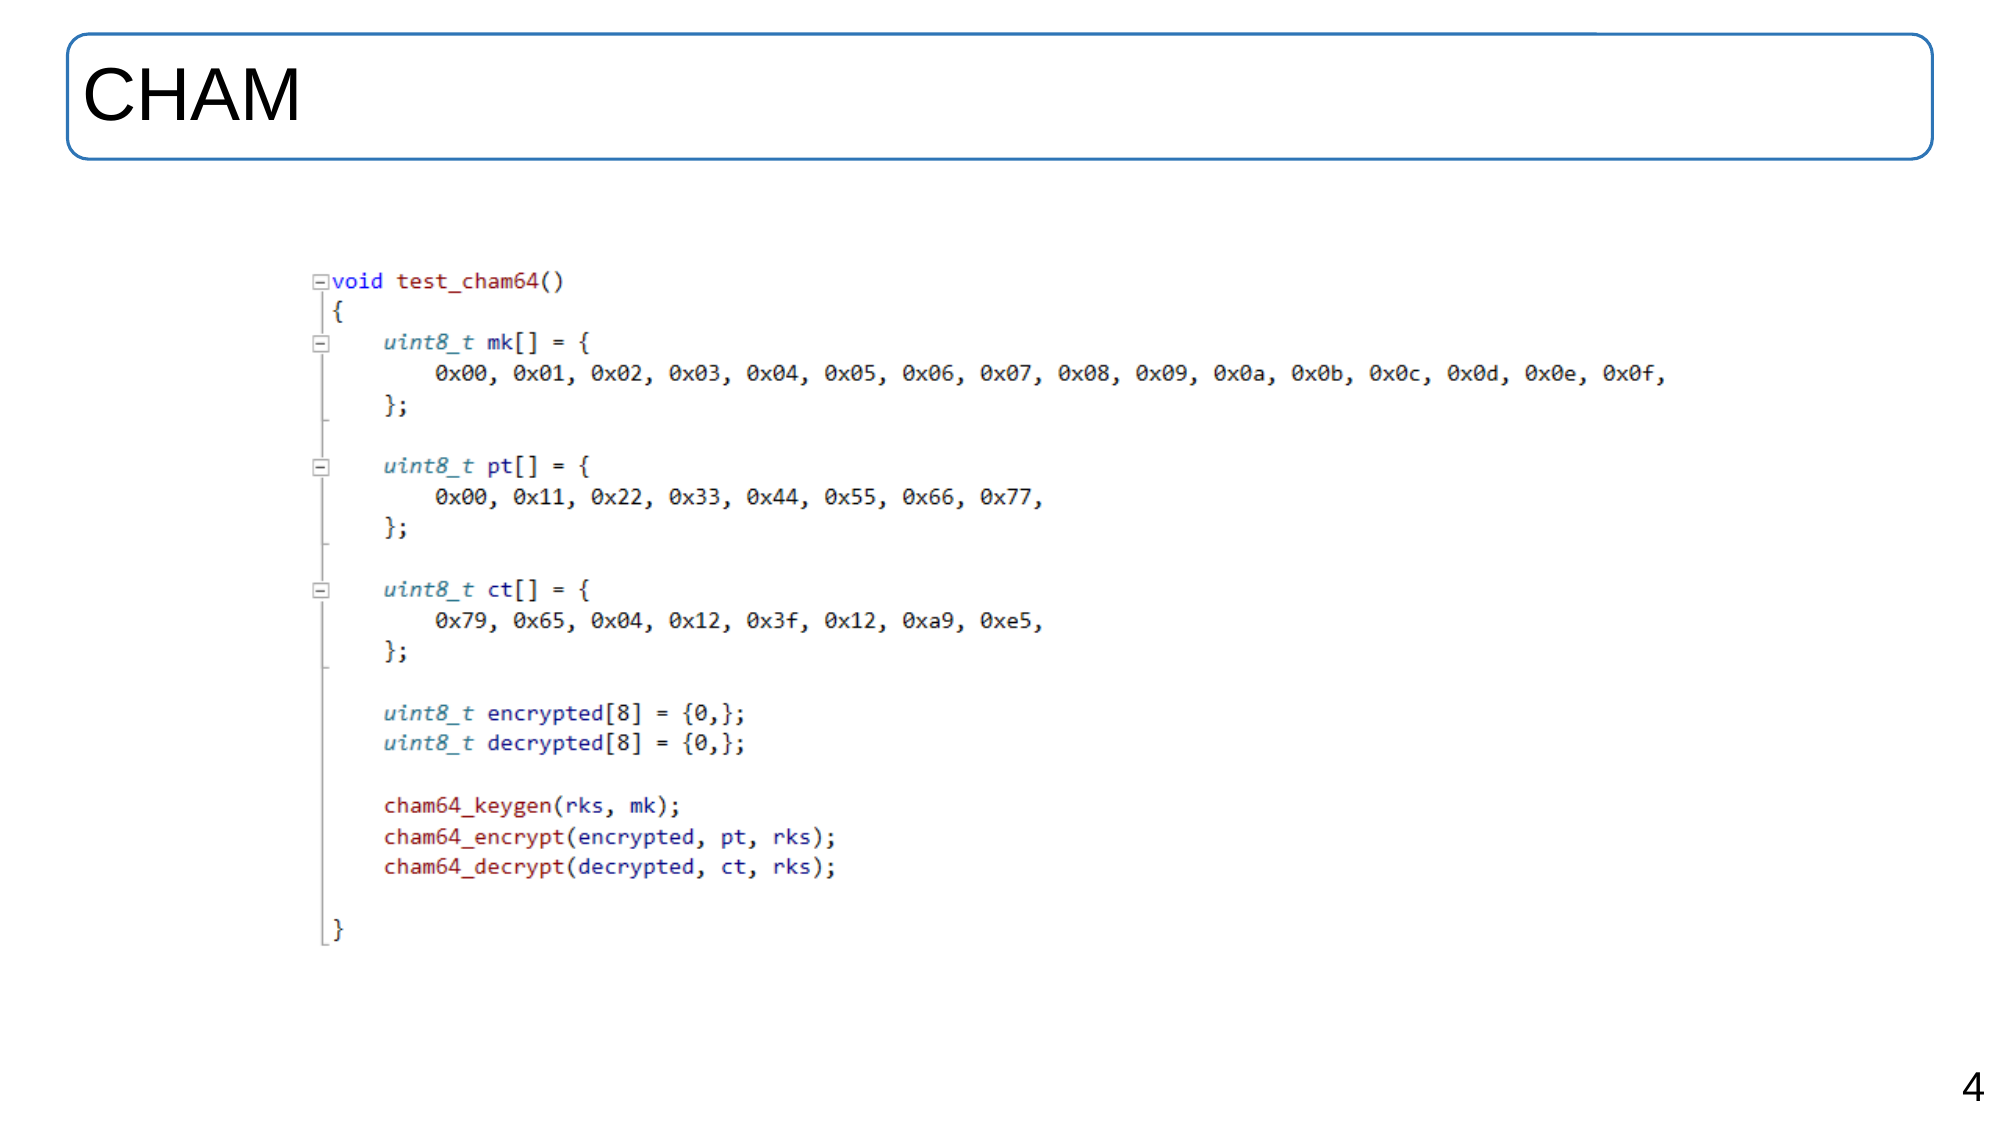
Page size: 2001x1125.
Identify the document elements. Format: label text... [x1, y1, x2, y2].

picture [297, 251, 1703, 957]
title CHAM [67, 34, 1933, 160]
